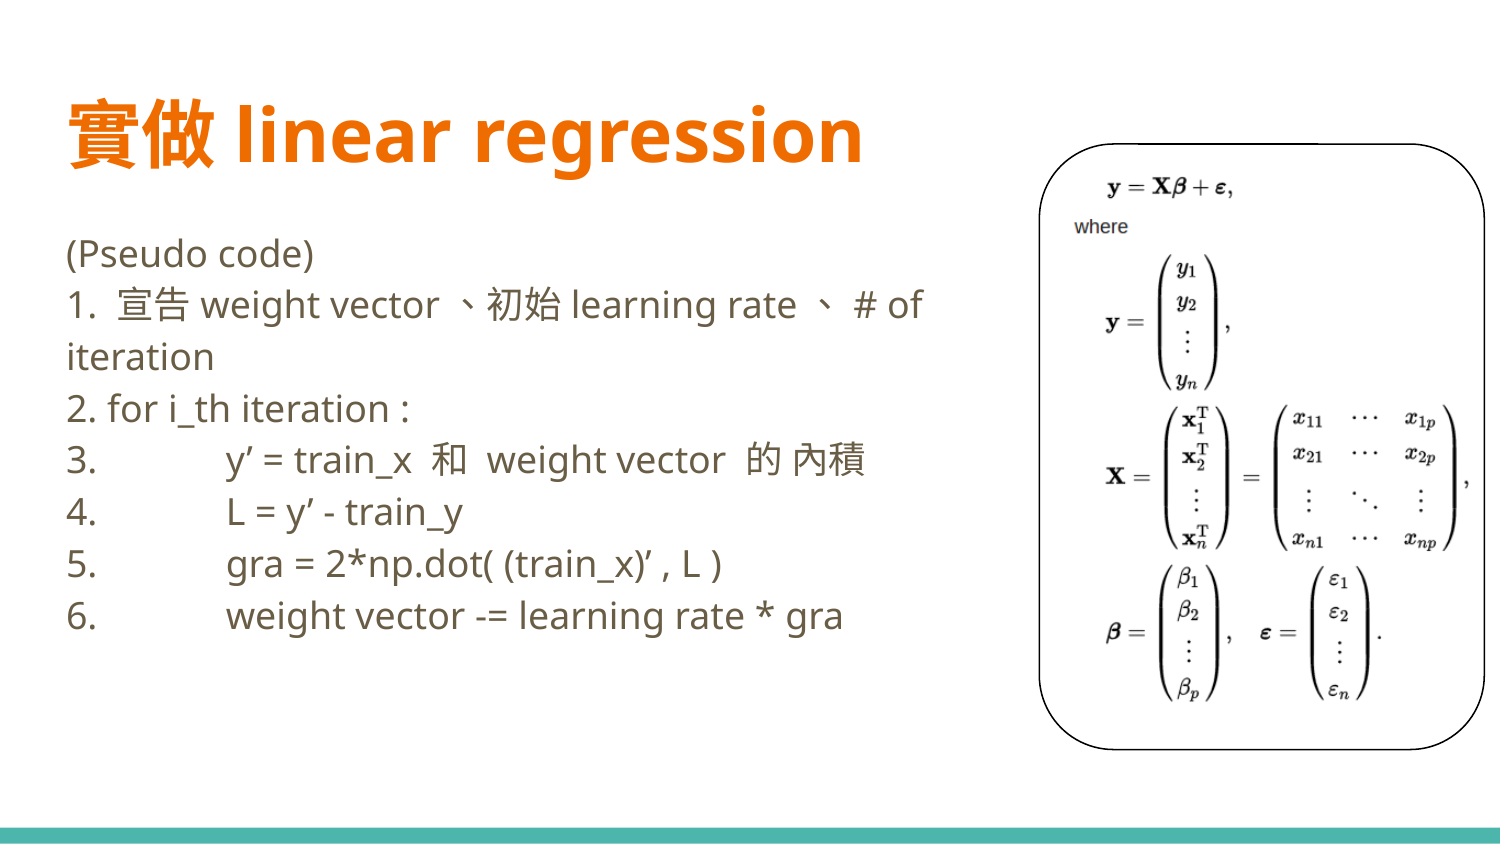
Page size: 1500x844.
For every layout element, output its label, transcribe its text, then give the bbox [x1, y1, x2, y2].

list (Pseudo code) 1. 宣告weight vector、初始learning rate、# of iteration 2. for i_th iteration : 3. y’ = train_x 和 weight vector 的 內積 4. L = y’ - train_y 5. gra = 2*np.dot( (train_x)’ , L ) 6. weight vector -= learning rate * gra [51, 207, 1066, 750]
picture [1065, 163, 1485, 706]
title 實做linear regression [51, 72, 1449, 189]
text_box [1066, 143, 1458, 161]
text_box [1039, 166, 1474, 750]
